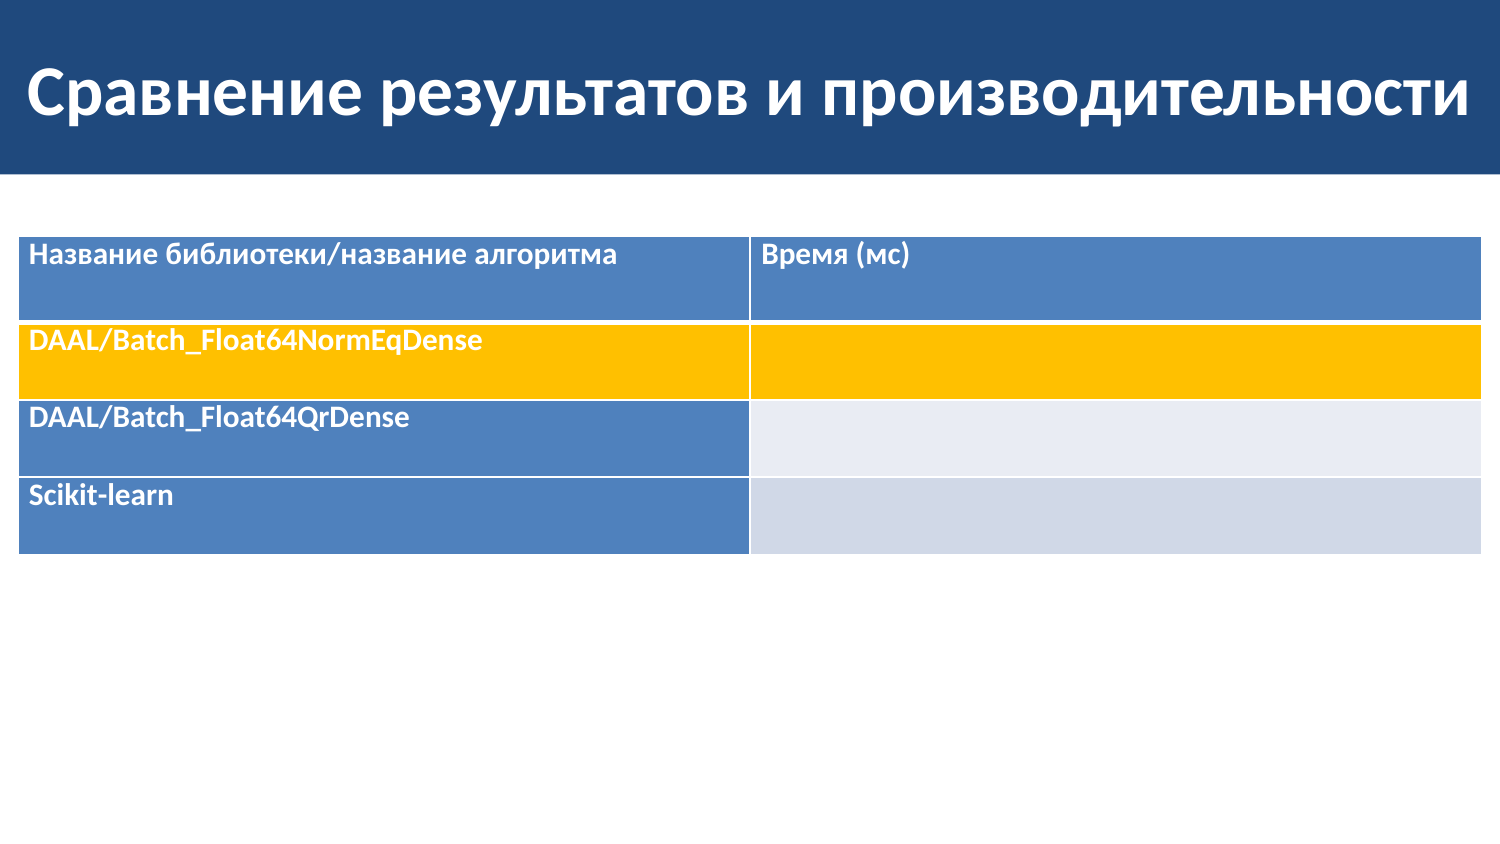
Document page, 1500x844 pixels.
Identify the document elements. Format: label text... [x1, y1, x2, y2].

title Сравнение результатов и производительности [0, 0, 1500, 175]
